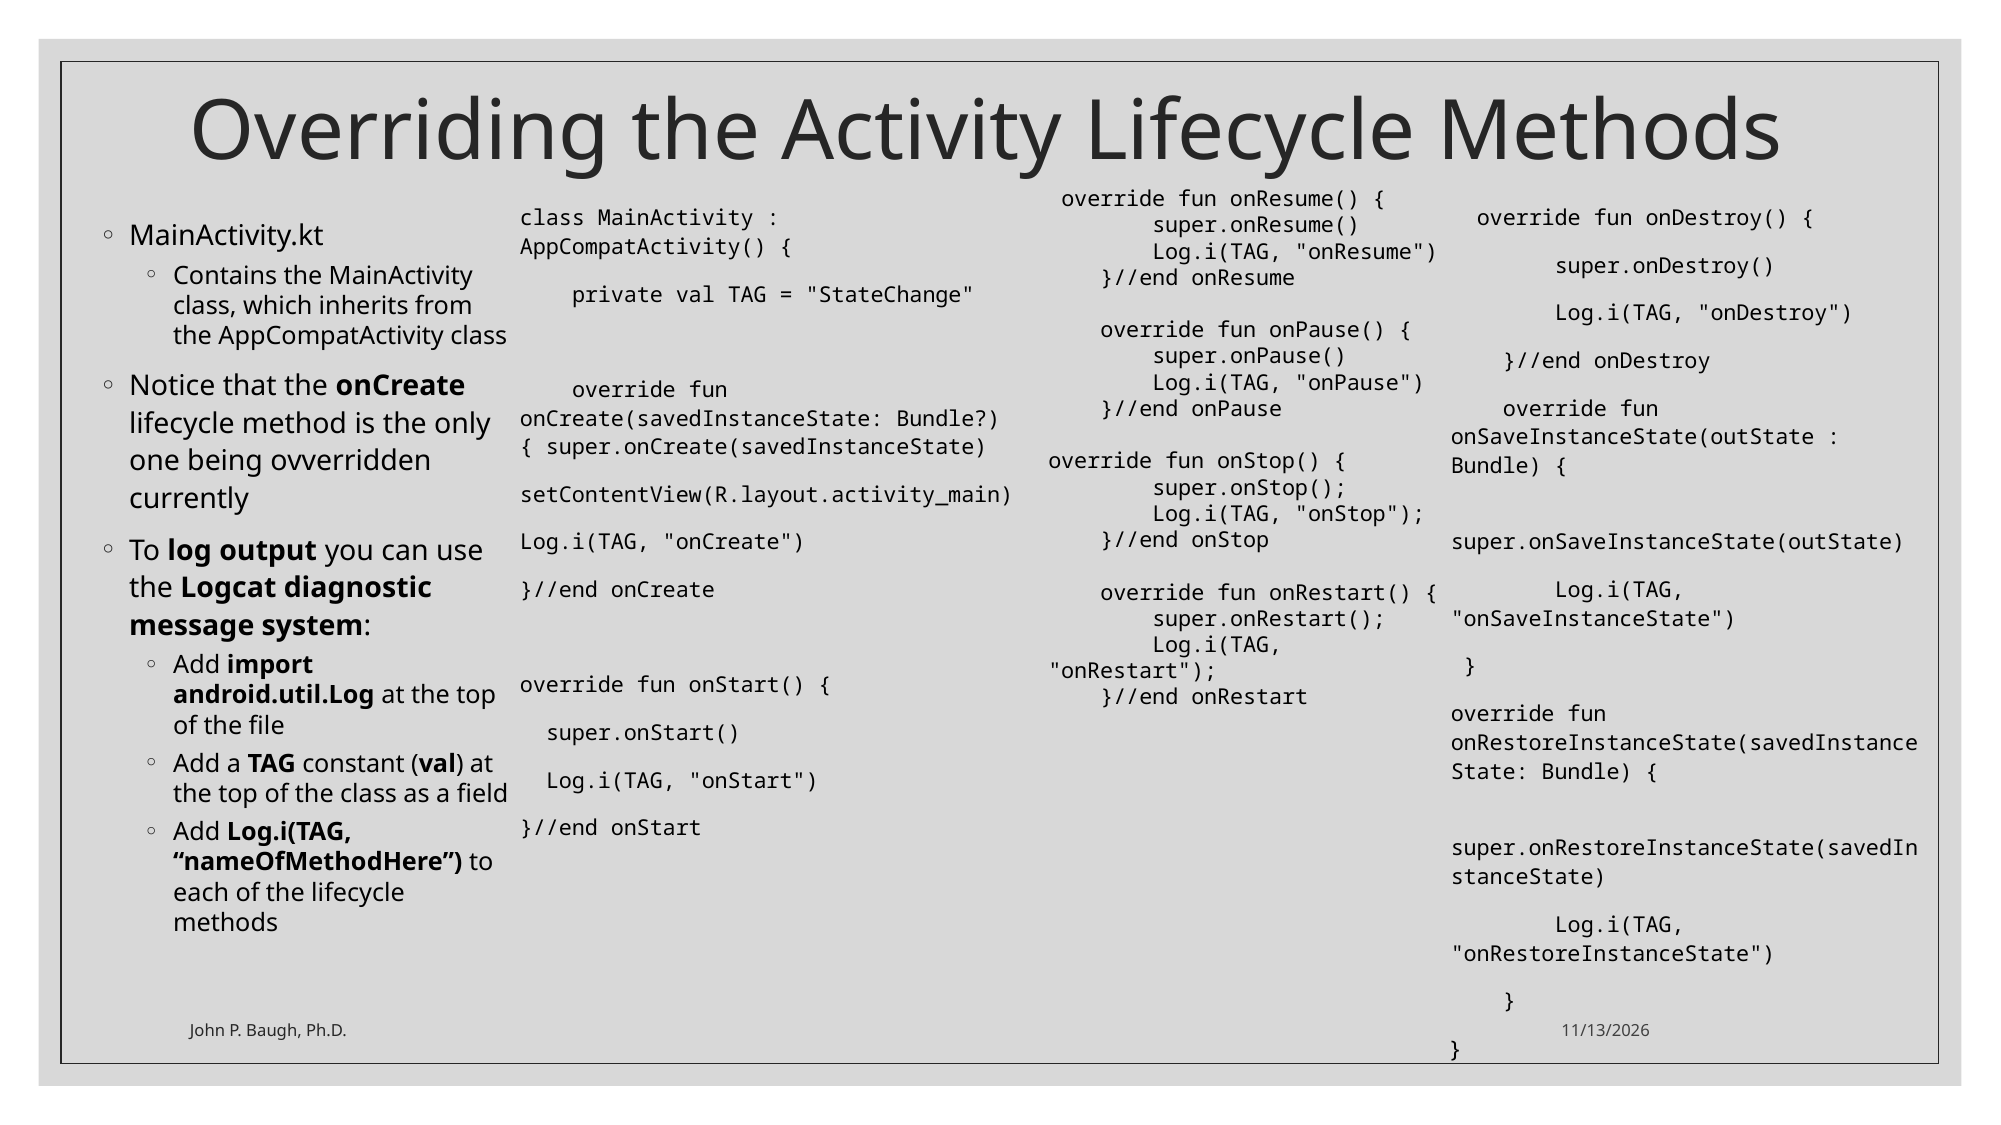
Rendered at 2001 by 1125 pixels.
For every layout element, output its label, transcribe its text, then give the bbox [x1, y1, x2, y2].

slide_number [1190, 990, 1665, 1050]
text_box override fun onResume() { super.onResume() Log.i(TAG, "onResume") }//end onResume override fun onPause() { super.onPause() Log.i(TAG, "onPause") }//end onPause override fun onStop() { super.onStop(); Log.i(TAG, "onStop"); }//end onStop override fun onRestart() { super.onRestart(); Log.i(TAG, "onRestart"); }//end onRestart [1033, 177, 1469, 745]
text_box override fun onDestroy() { super.onDestroy() Log.i(TAG, "onDestroy") }//end onDestroy override fun onSaveInstanceState(outState : Bundle) { super.onSaveInstanceState(outState) Log.i(TAG, "onSaveInstanceState") } override fun onRestoreInstanceState(savedInstanceState: Bundle) { super.onRestoreInstanceState(savedInstanceState) Log.i(TAG, "onRestoreInstanceState") } } [1435, 193, 1935, 990]
list MainActivity.kt Contains the MainActivity class, which inherits from the AppCompatActivity class Notice that the onCreate lifecycle method is the only one being ovverridden currently To log output you can use the Logcat diagnostic message system: Add import android.util.Log at the top of the file Add a TAG constant (val) at the top of the class as a field Add Log.i(TAG, “nameOfMethodHere”) to each of the lifecycle methods [84, 206, 505, 961]
footer John P. Baugh, Ph.D. [174, 990, 1130, 1050]
list class MainActivity : AppCompatActivity() { private val TAG = "StateChange" override fun onCreate(savedInstanceState: Bundle?) { super.onCreate(savedInstanceState) setContentView(R.layout.activity_main) Log.i(TAG, "onCreate") }//end onCreate override fun onStart() { super.onStart() Log.i(TAG, "onStart") }//end onStart [505, 193, 1034, 990]
title Overriding the Activity Lifecycle Methods [174, 72, 1825, 194]
